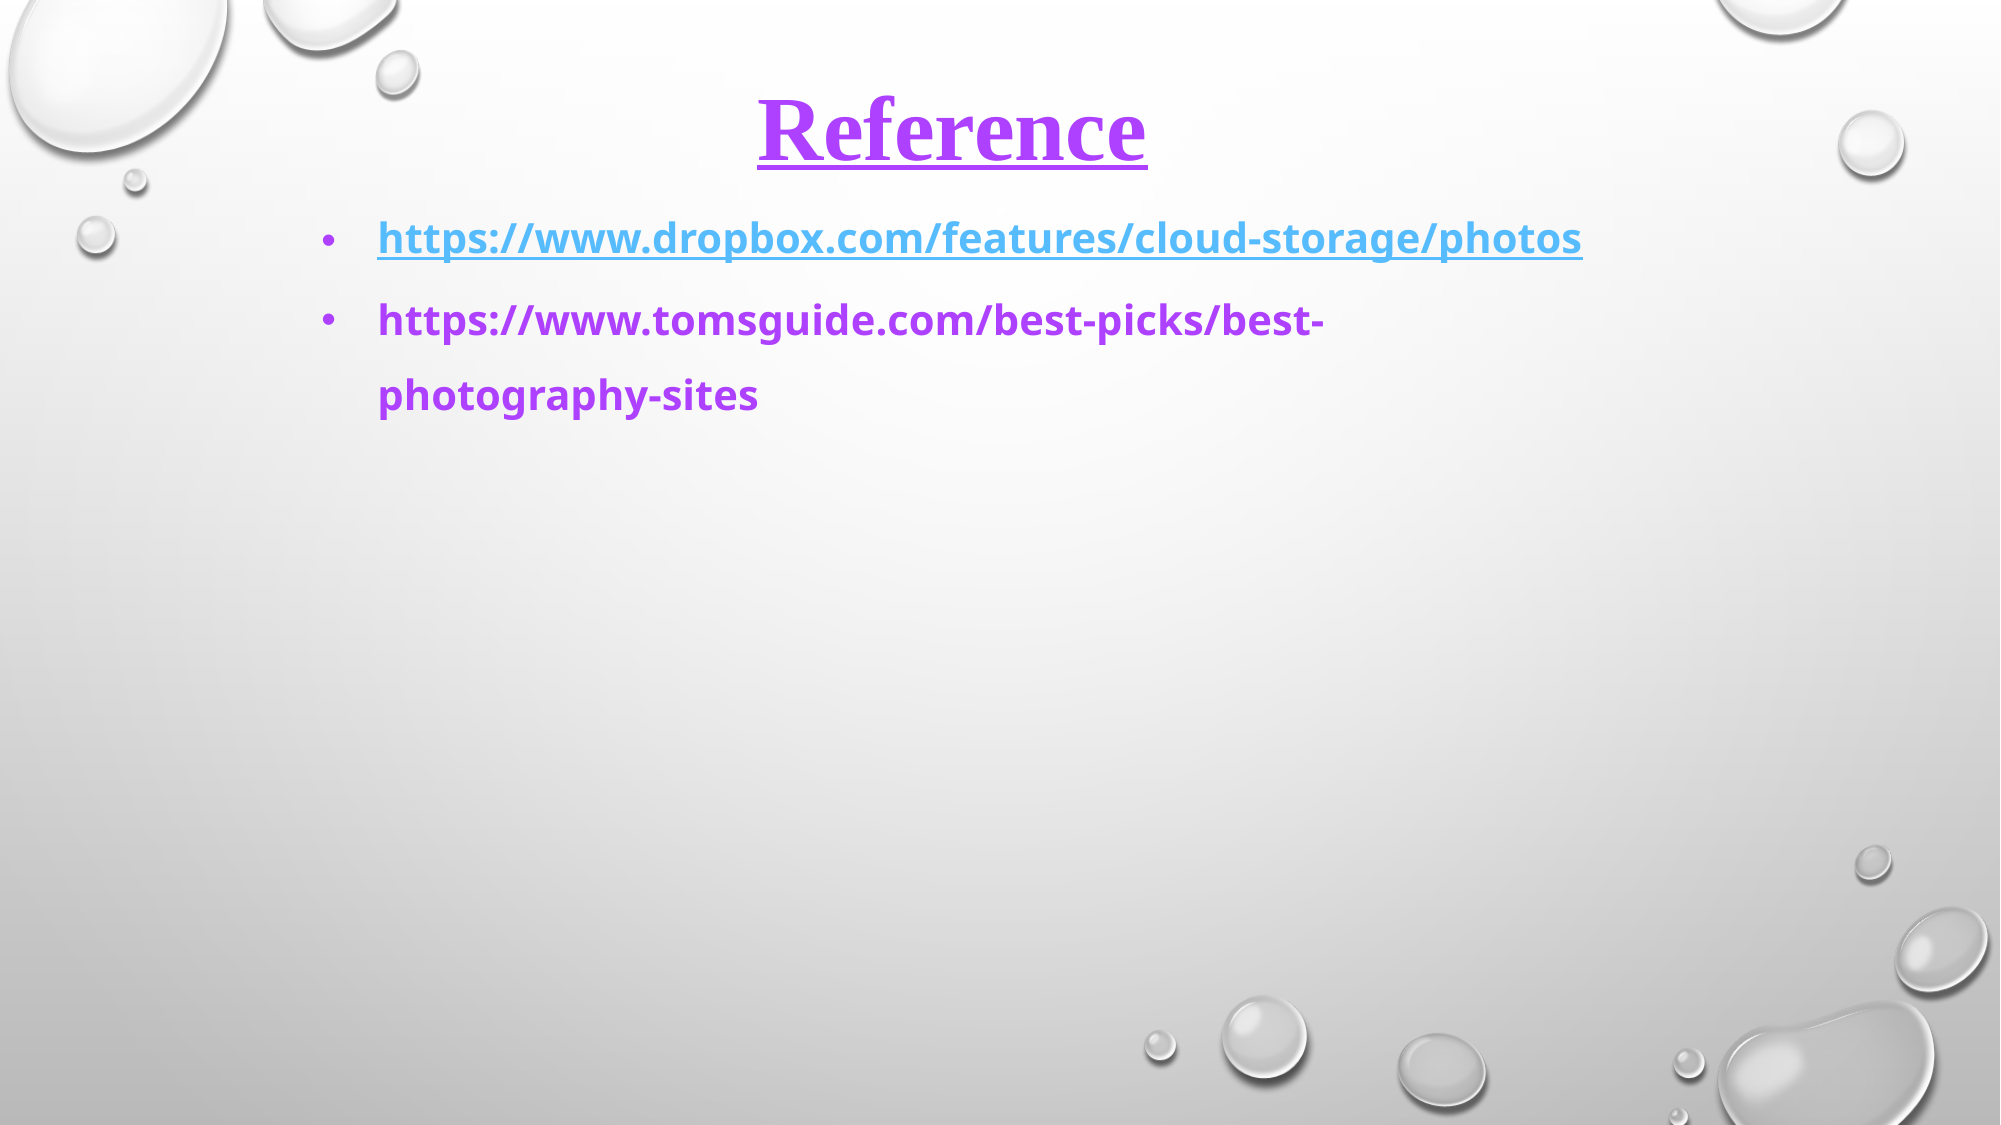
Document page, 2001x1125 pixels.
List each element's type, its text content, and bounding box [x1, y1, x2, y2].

text_box Reference [306, 6, 1598, 175]
text_box https://www.dropbox.com/features/cloud-storage/photos https://www.tomsguide.com/best-picks/best-photography-sites [306, 175, 1598, 427]
picture [0, 0, 2000, 1125]
